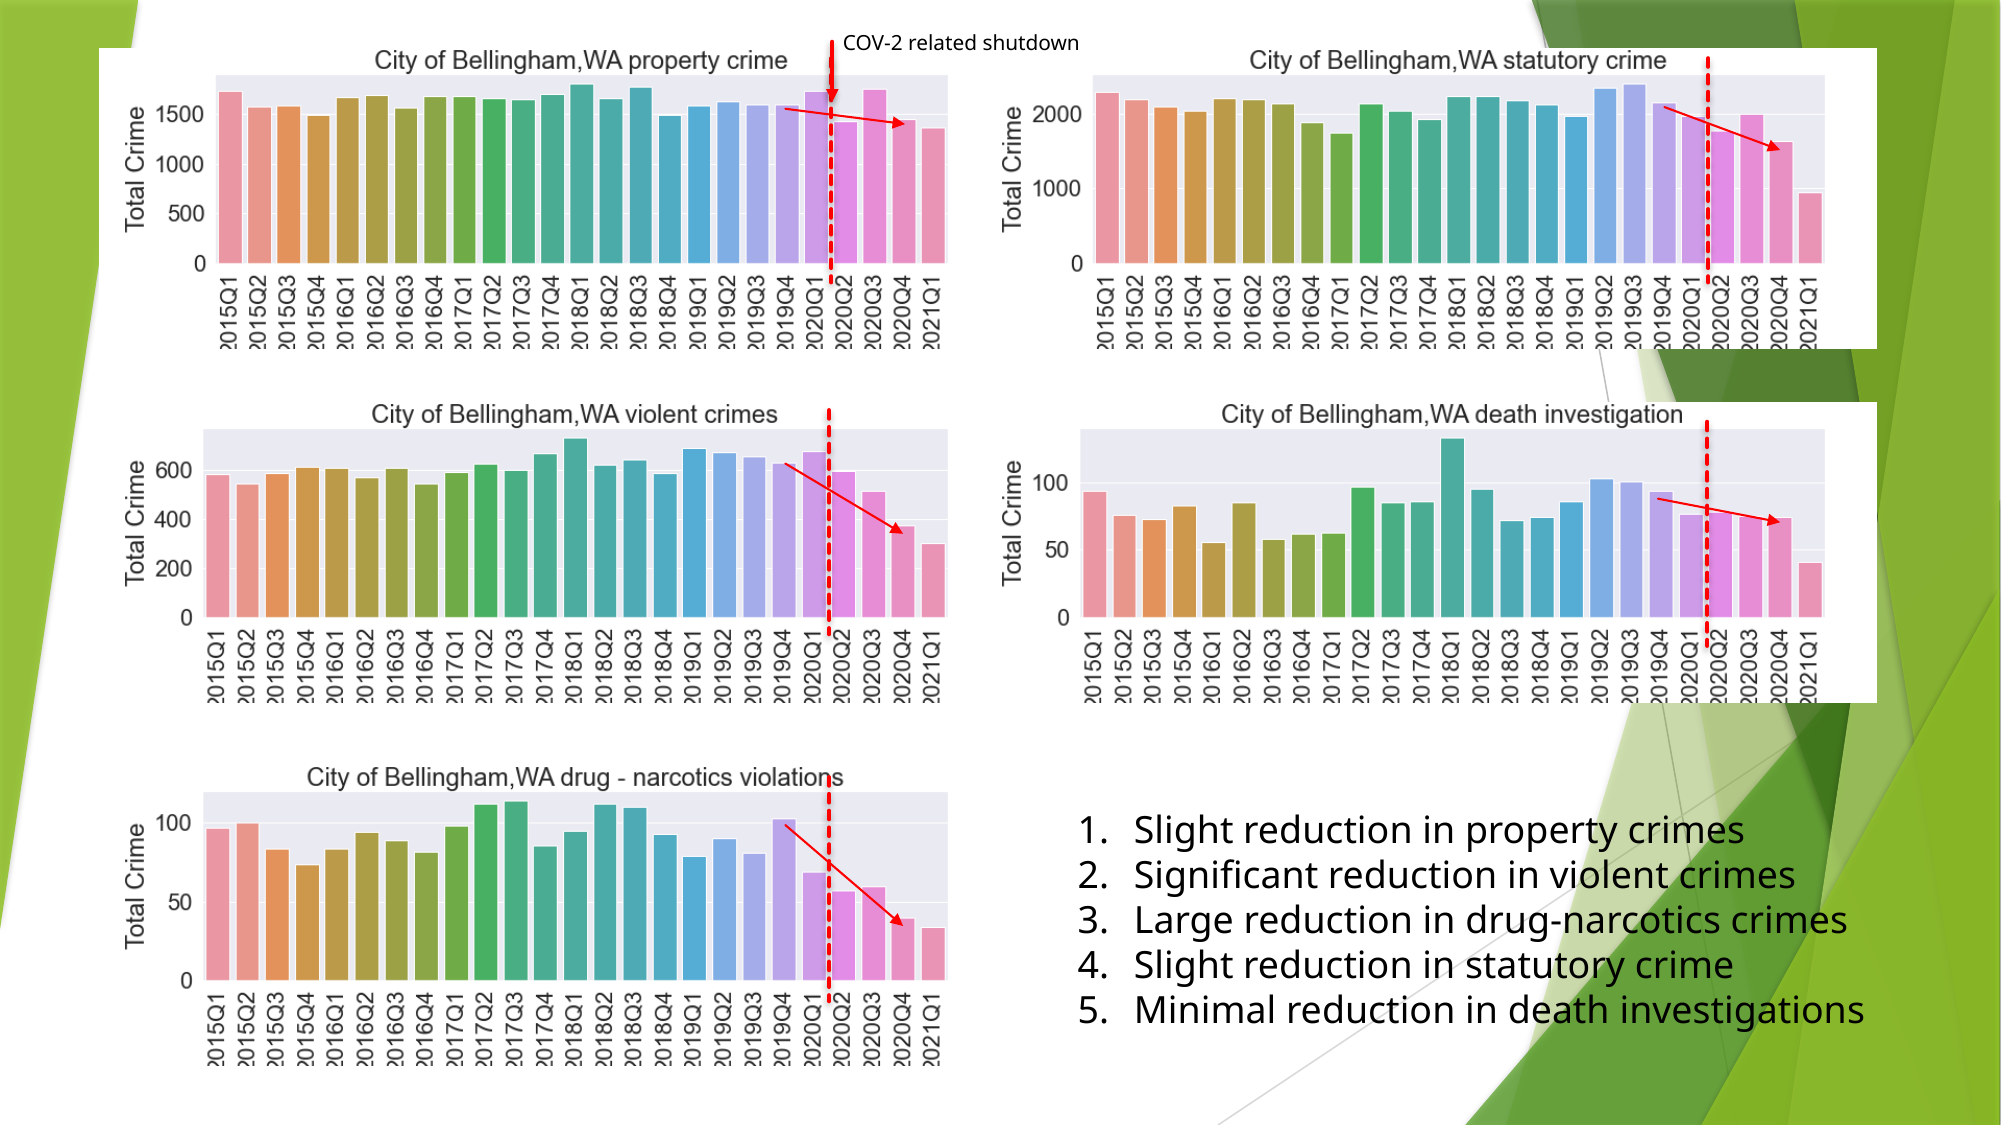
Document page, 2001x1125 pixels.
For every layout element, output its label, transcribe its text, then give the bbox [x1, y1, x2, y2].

text_box COV-2 related shutdown [828, 21, 1095, 47]
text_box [1663, 106, 1781, 151]
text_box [784, 108, 906, 125]
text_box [784, 462, 904, 535]
text_box Slight reduction in property crimes Significant reduction in violent crimes Large reduction in drug-narcotics crimes Slight reduction in statutory crime Minimal reduction in death investigations [1062, 798, 1881, 1039]
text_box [1657, 498, 1781, 523]
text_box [784, 824, 904, 927]
picture [99, 765, 1001, 1067]
picture [99, 48, 1878, 350]
picture [99, 402, 1878, 704]
